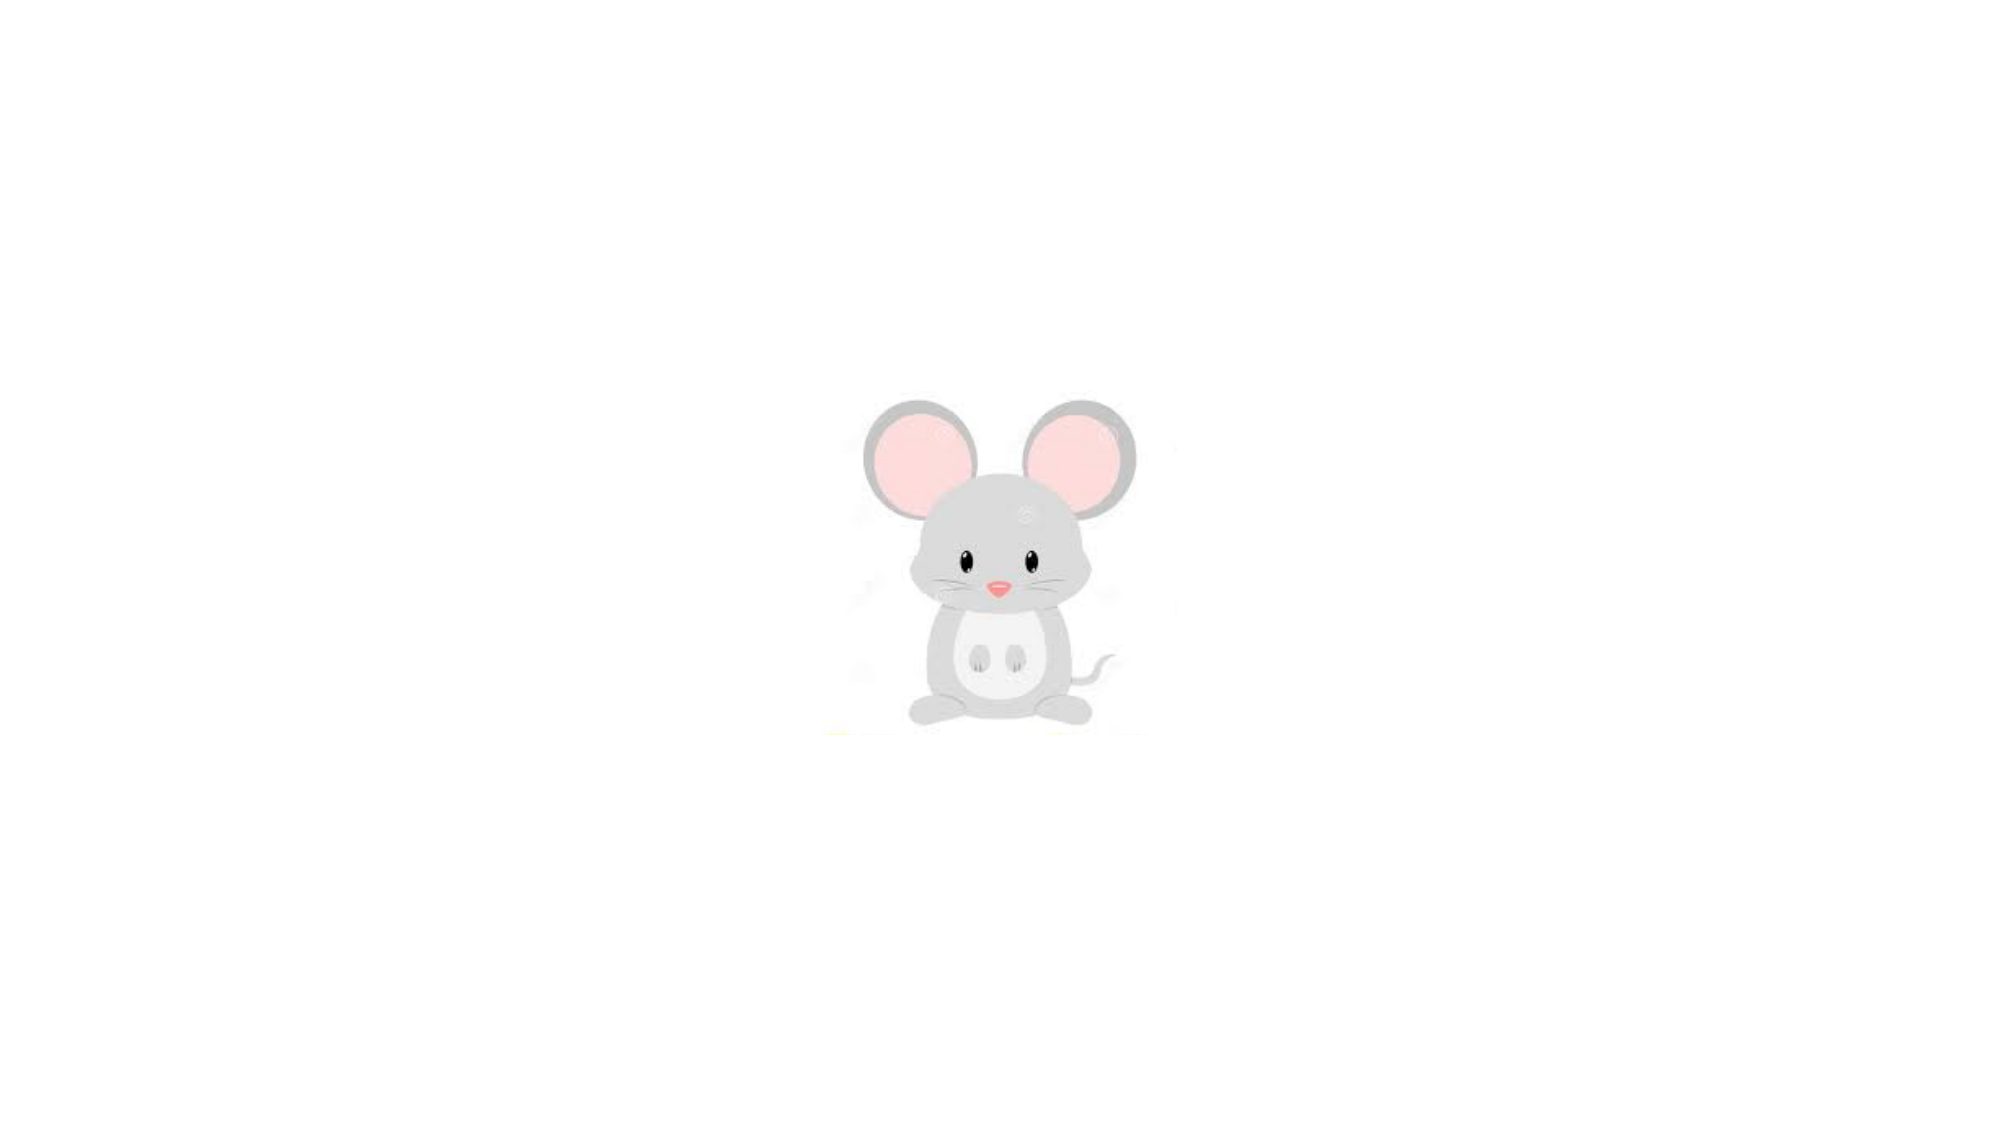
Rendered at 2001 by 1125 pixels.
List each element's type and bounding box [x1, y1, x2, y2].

picture [823, 390, 1177, 735]
